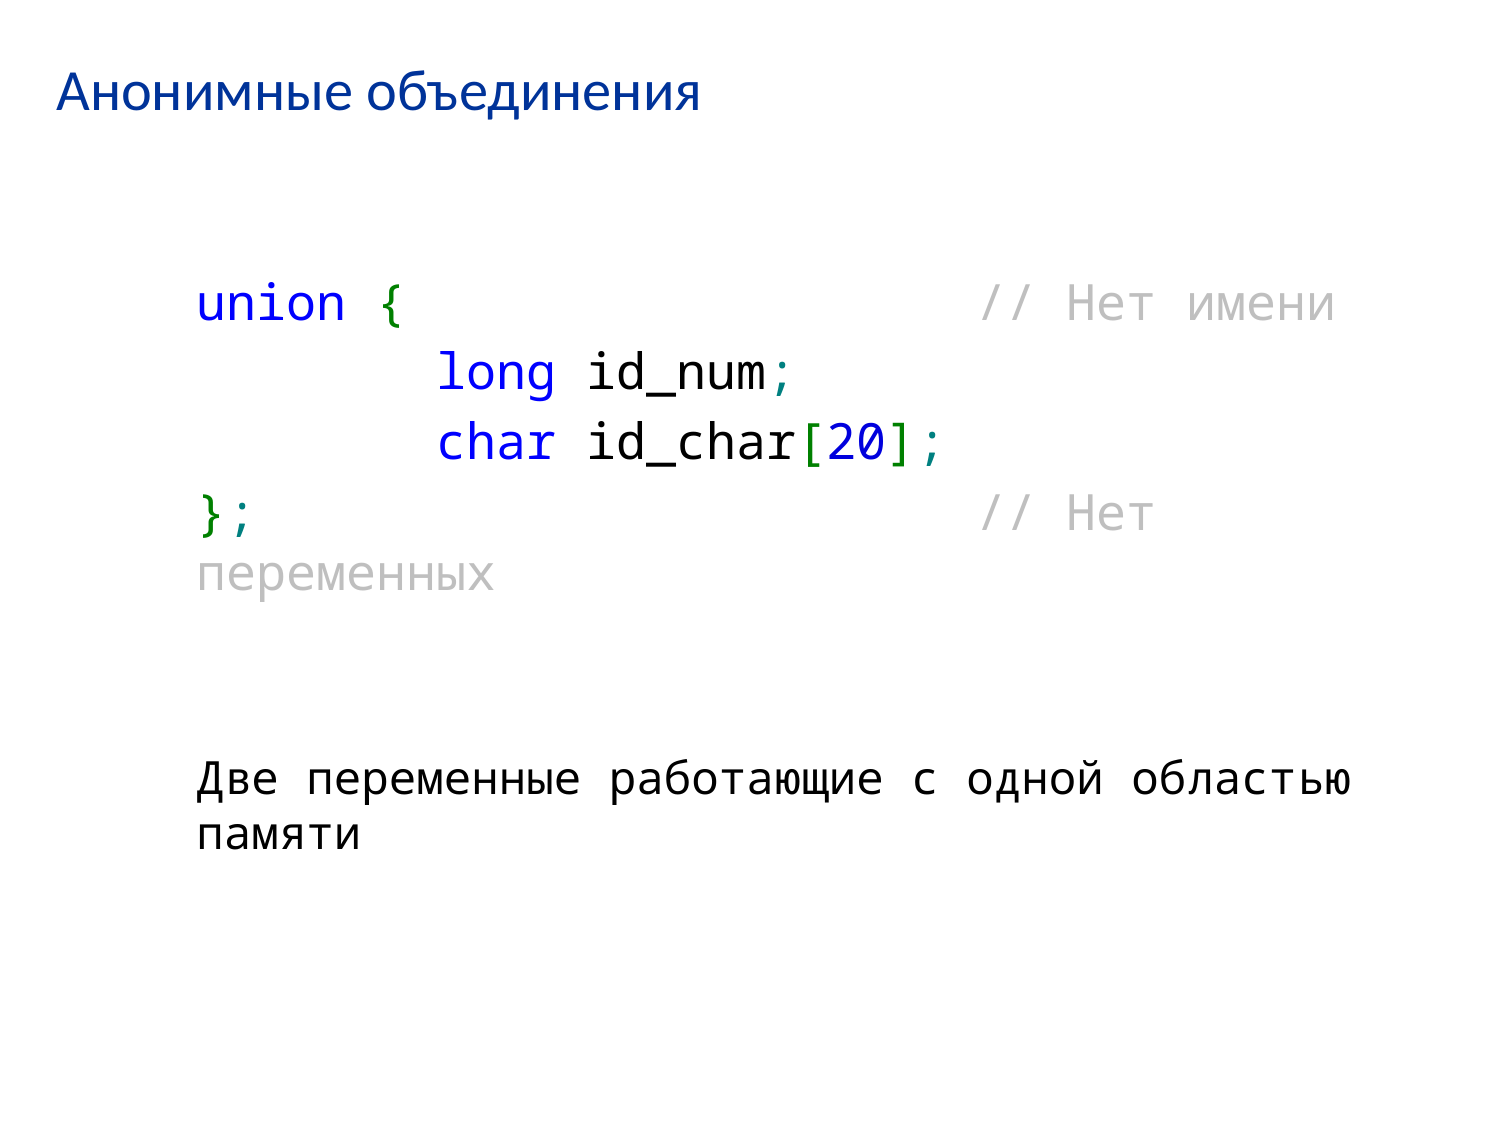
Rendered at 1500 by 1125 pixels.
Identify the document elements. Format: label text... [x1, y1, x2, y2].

title Анонимные объединения [41, 45, 1459, 185]
list union { // Нет имени long id_num; char id_char[20]; }; // Нет переменных Две переменные работающие с одной областью памяти [181, 262, 1489, 1005]
